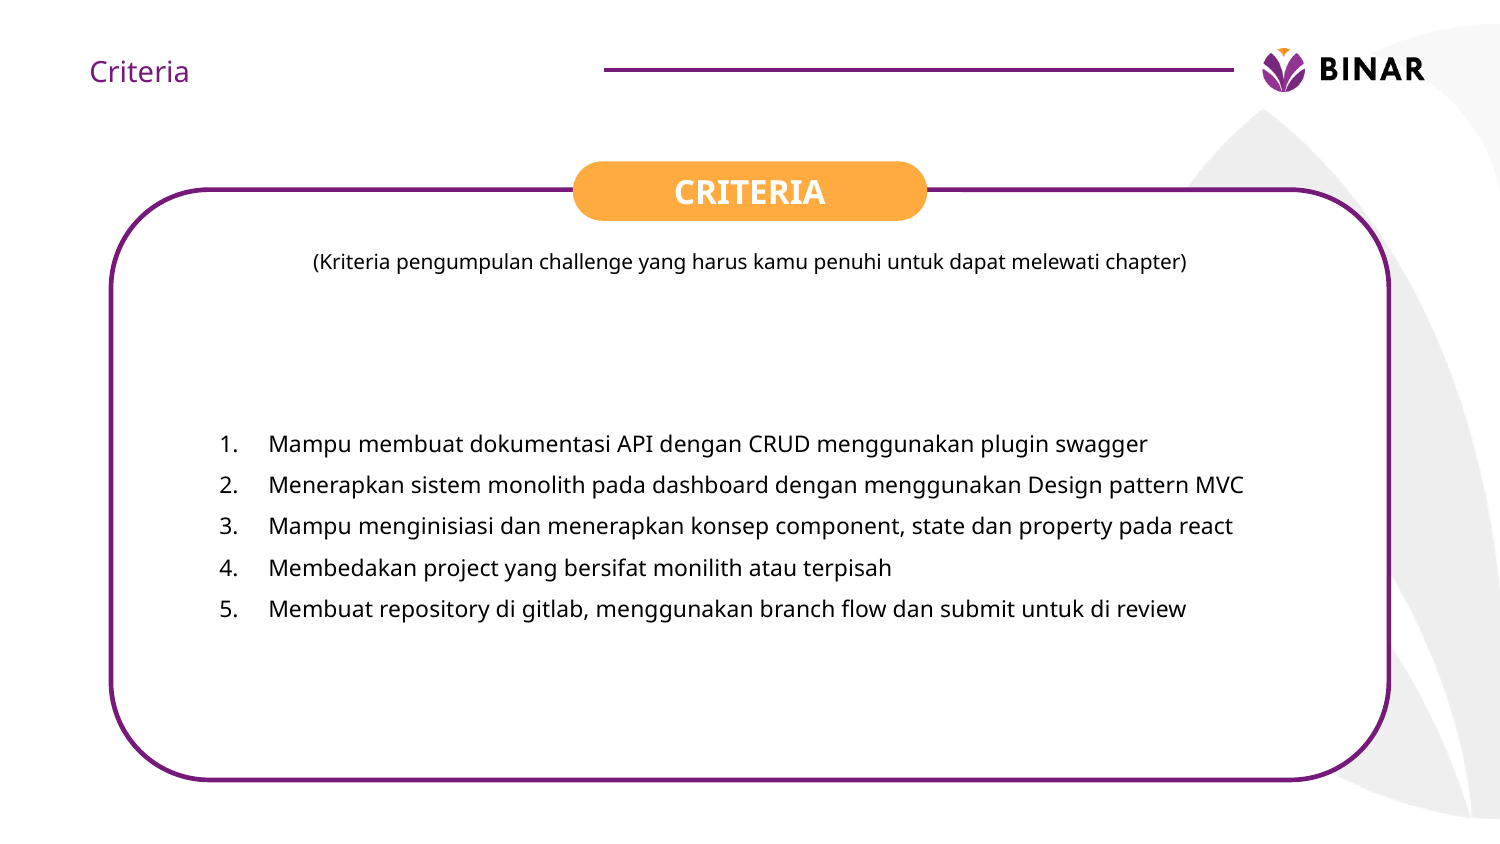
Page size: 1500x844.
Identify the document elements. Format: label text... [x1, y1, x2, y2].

text_box [110, 189, 1105, 780]
text_box CRITERIA [572, 161, 928, 221]
text_box Mampu membuat dokumentasi API dengan CRUD menggunakan plugin swagger Menerapkan sistem monolith pada dashboard dengan menggunakan Design pattern MVC Mampu menginisiasi dan menerapkan konsep component, state dan property pada react Membedakan project yang bersifat monilith atau terpisah Membuat repository di gitlab, menggunakan branch flow dan submit untuk di review [178, 380, 1105, 657]
text_box (Kriteria pengumpulan challenge yang harus kamu penuhi untuk dapat melewati chapter) [240, 229, 1105, 290]
picture [1110, 24, 1500, 819]
text_box Criteria [74, 23, 485, 118]
